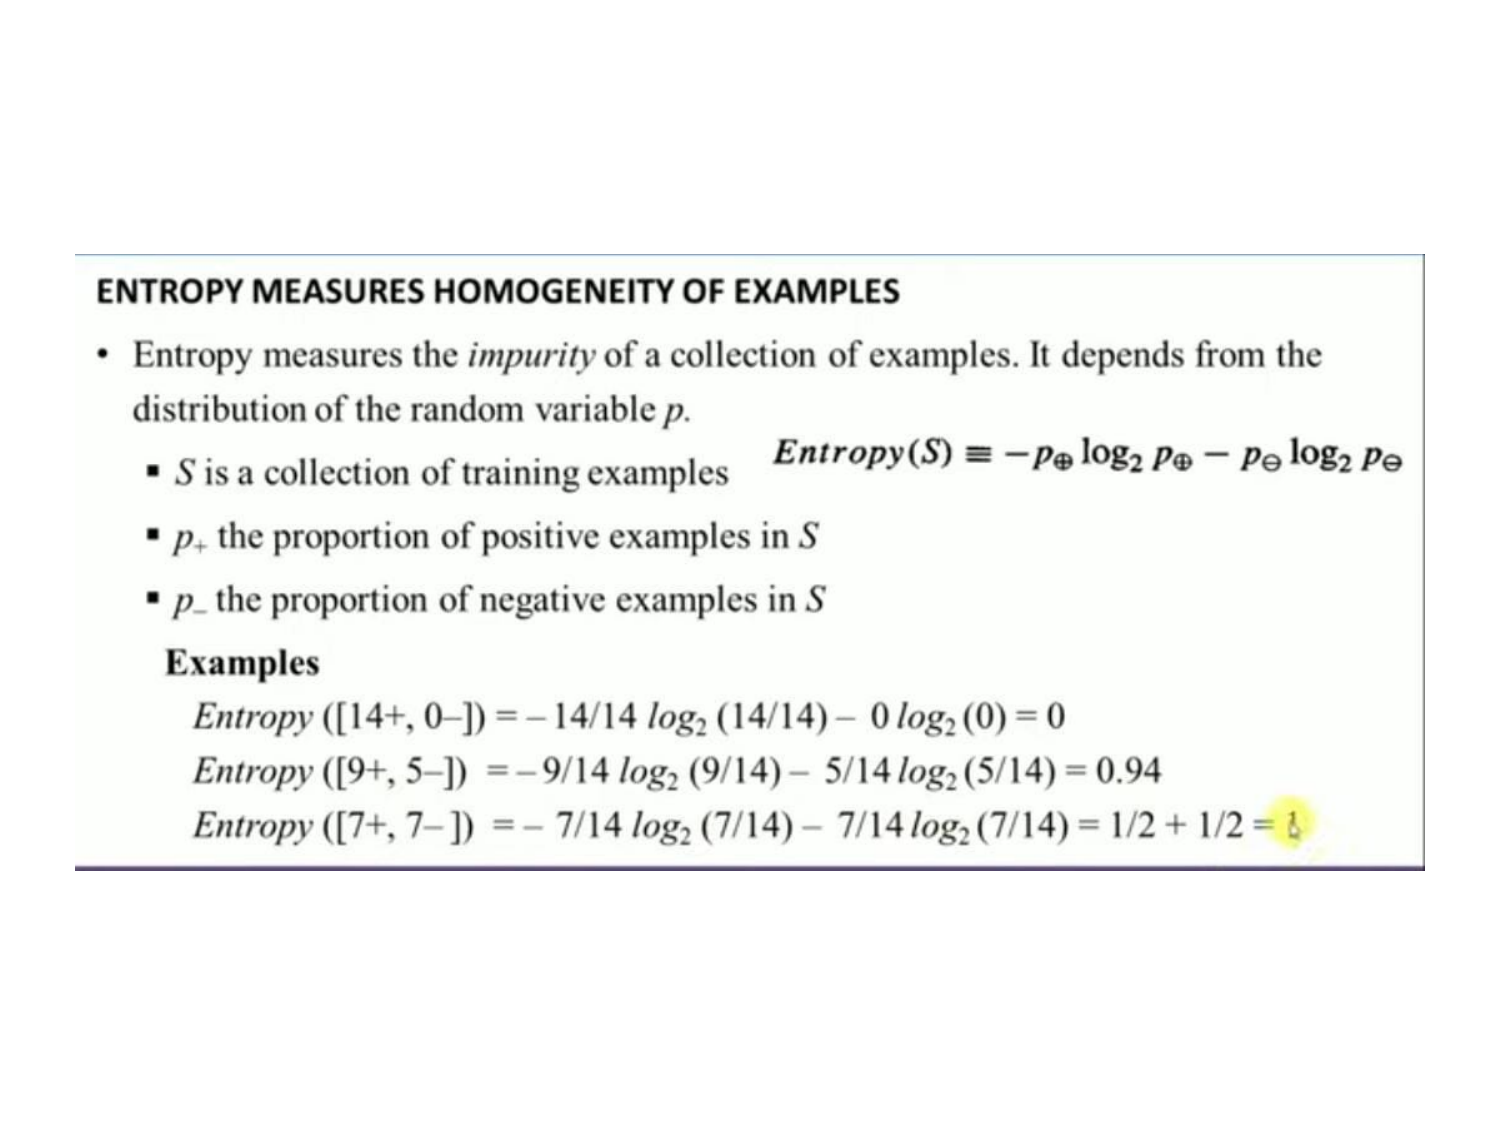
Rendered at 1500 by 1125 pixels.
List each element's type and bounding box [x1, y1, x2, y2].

picture [74, 254, 1426, 871]
